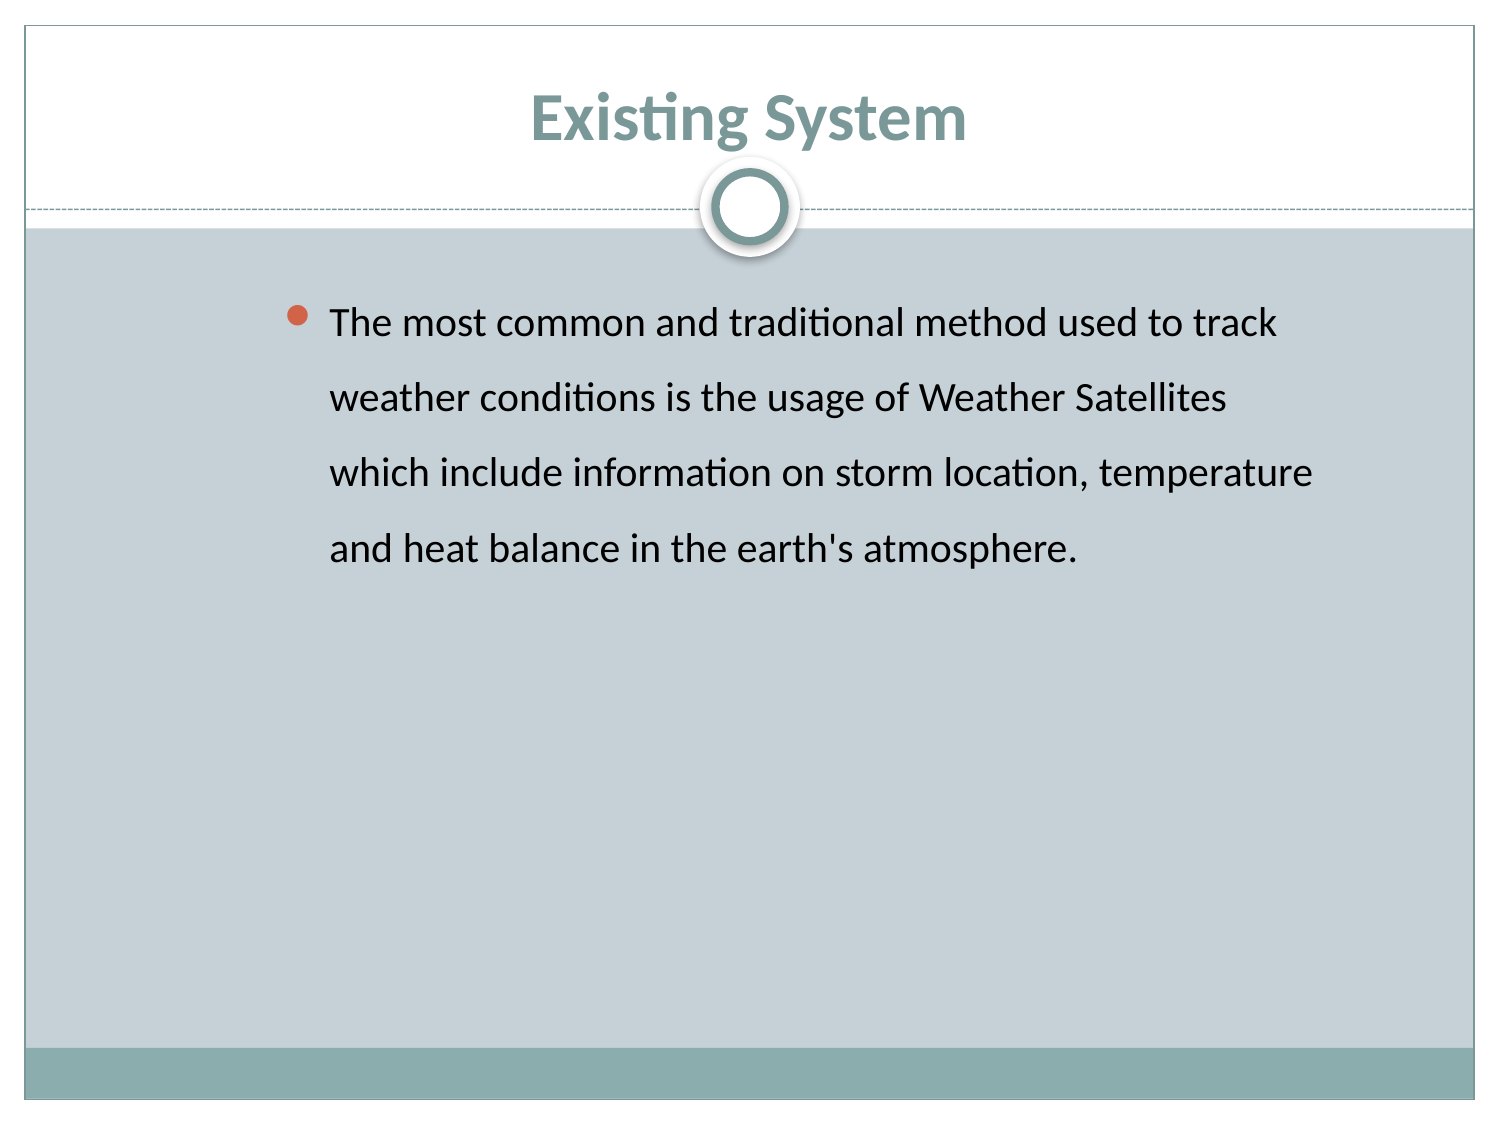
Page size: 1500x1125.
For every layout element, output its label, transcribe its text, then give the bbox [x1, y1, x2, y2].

title Existing System [49, 37, 1450, 162]
list The most common and traditional method used to track weather conditions is the usage of Weather Satellites which include information on storm location, temperature and heat balance in the earth's atmosphere. [269, 262, 1348, 1005]
